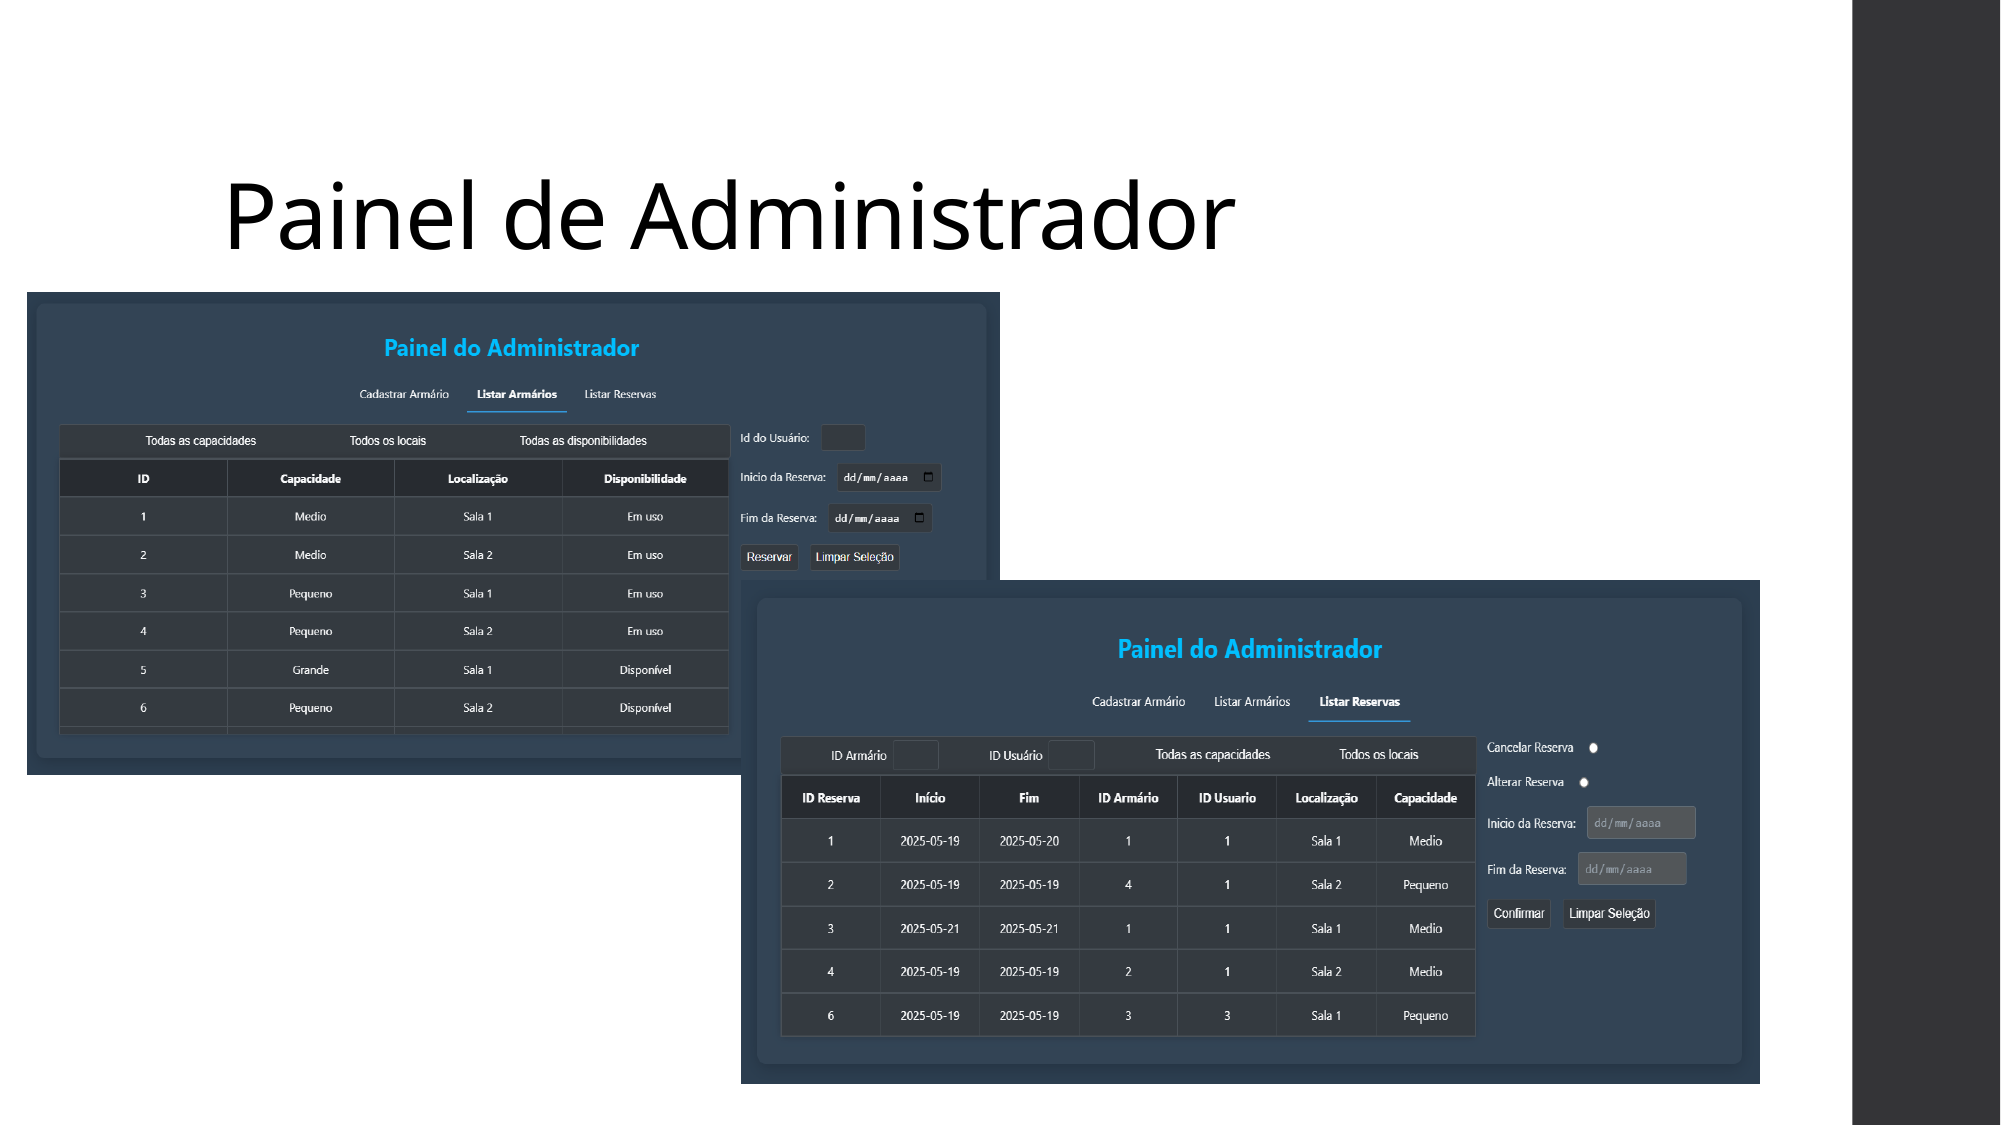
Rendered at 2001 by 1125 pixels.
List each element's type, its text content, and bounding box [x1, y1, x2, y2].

picture [27, 292, 1760, 1084]
title Painel de Administrador [206, 60, 1797, 278]
